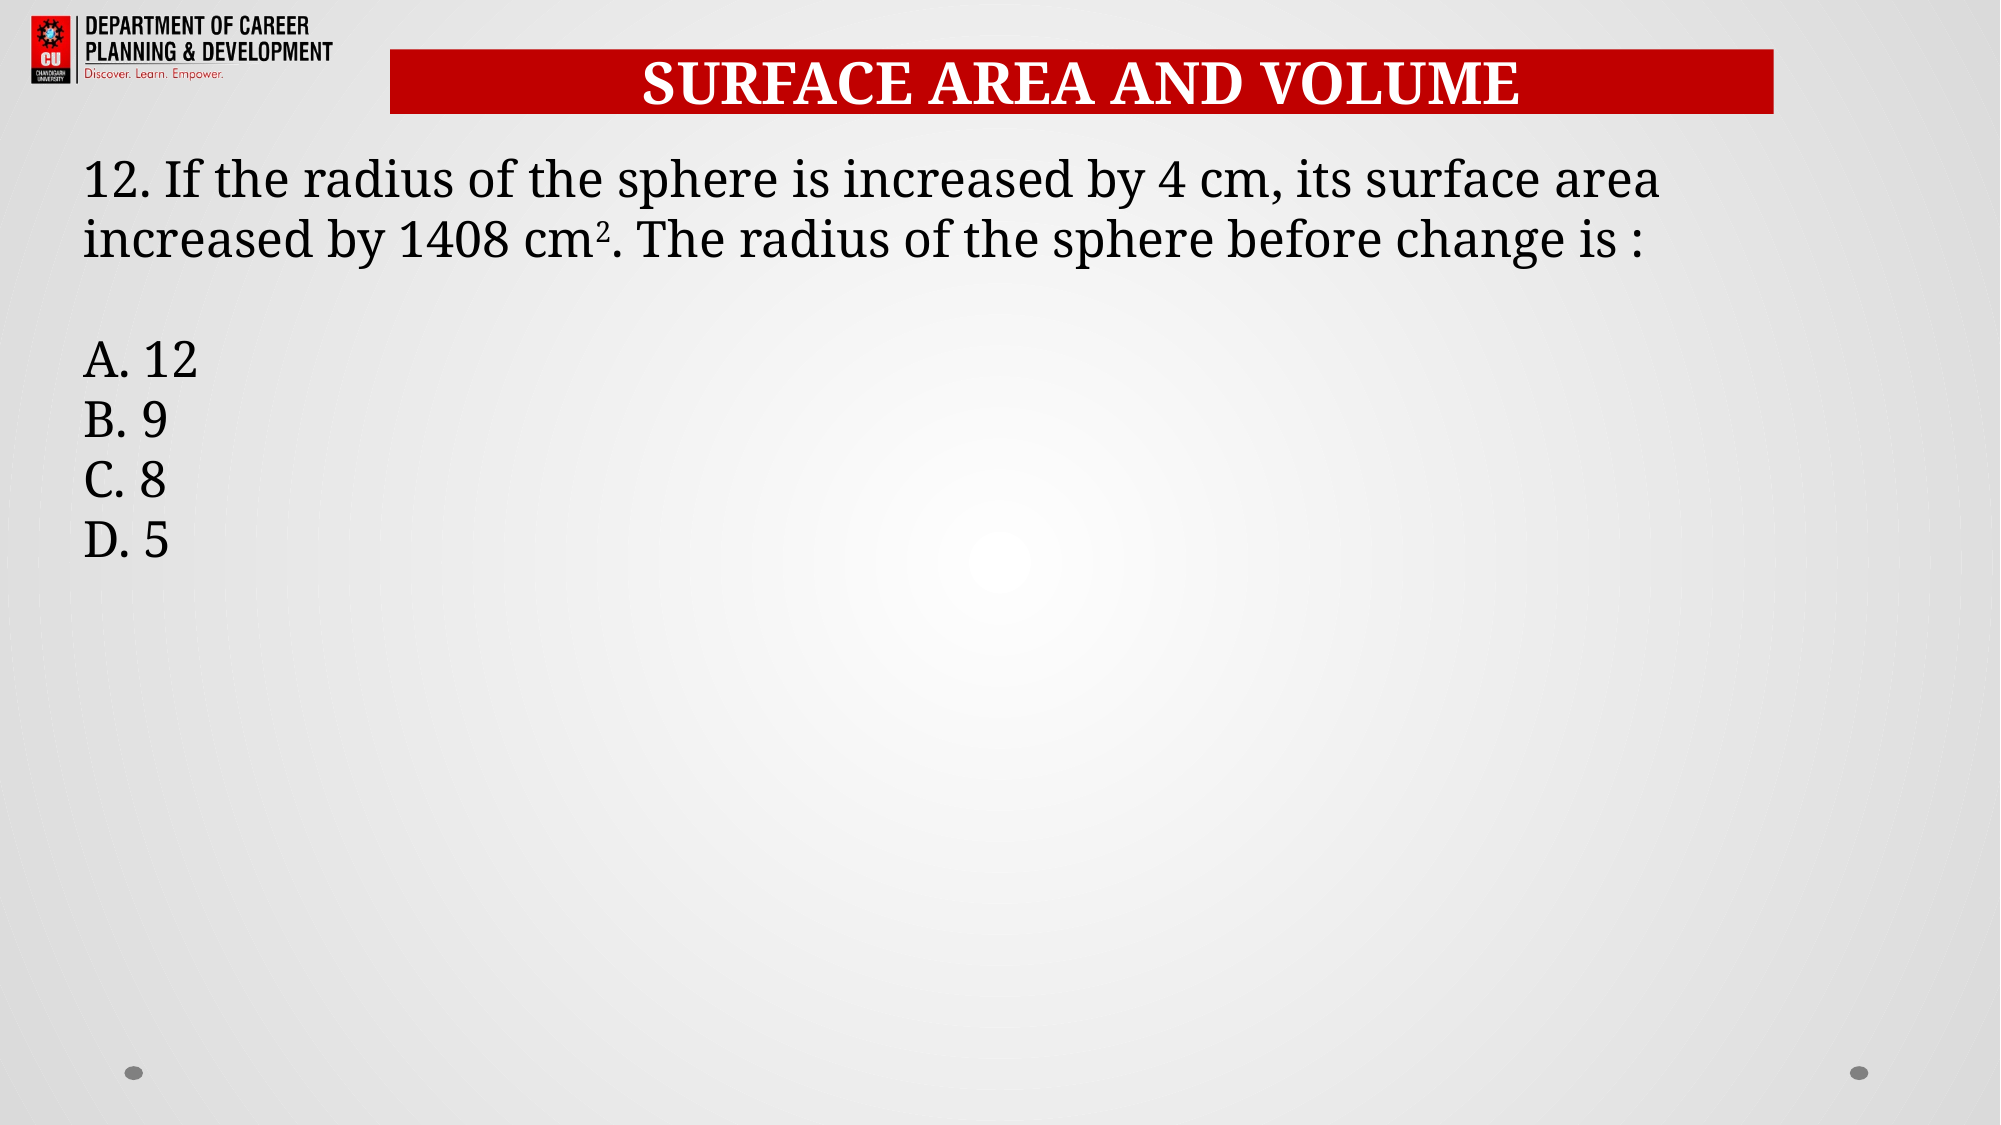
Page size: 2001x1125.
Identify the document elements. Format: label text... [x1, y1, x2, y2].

text_box SURFACE AREA AND VOLUME [388, 47, 1776, 116]
picture [23, 0, 349, 100]
text_box 12. If the radius of the sphere is increased by 4 cm, its surface area increased by 1408 cm2. The radius of the sphere before change is : A. 12 B. 9 C. 8 D. 5 [68, 139, 1918, 695]
